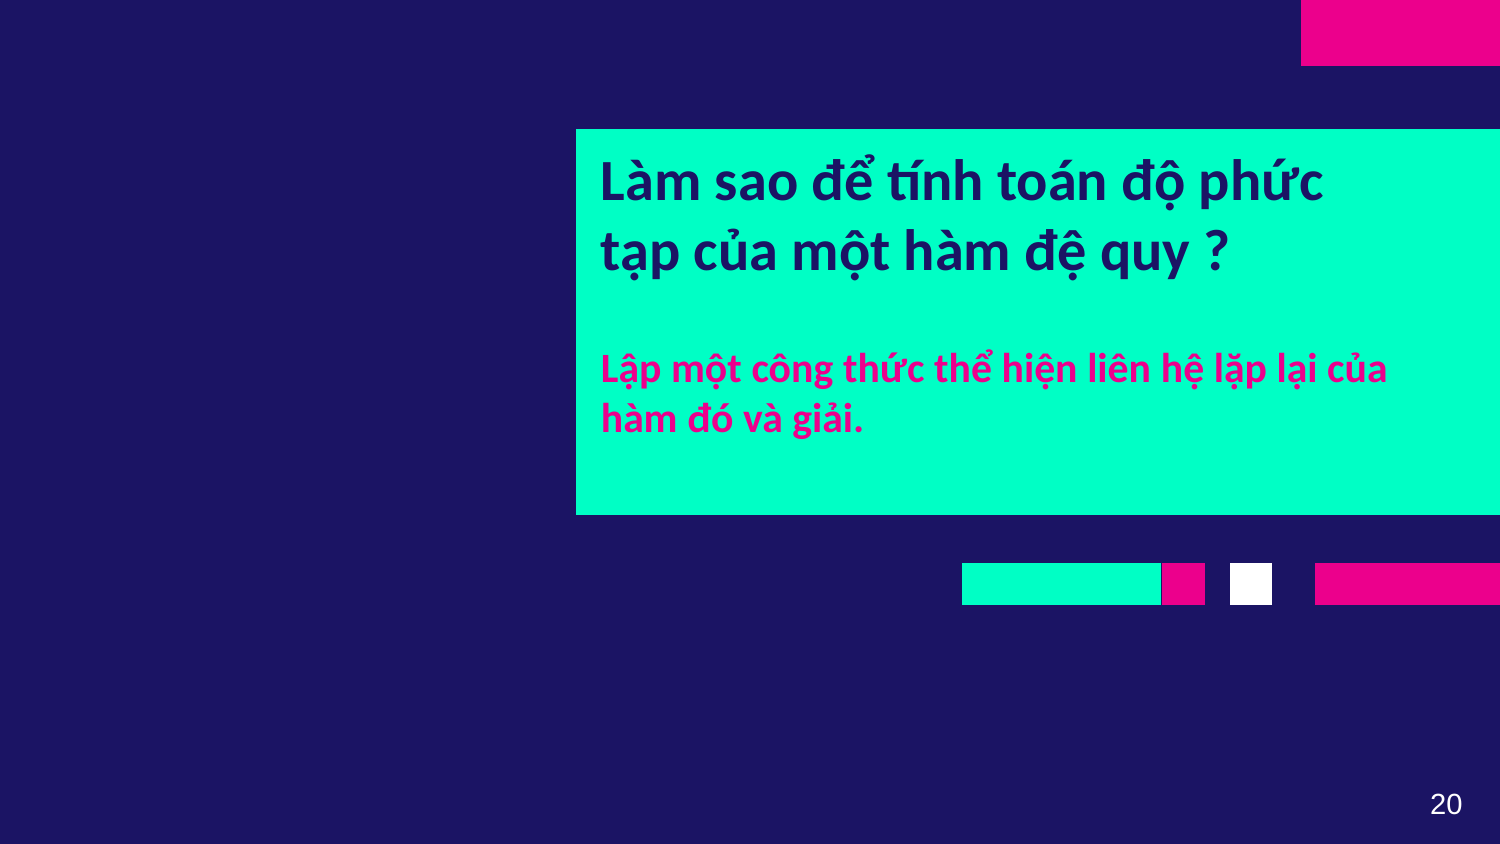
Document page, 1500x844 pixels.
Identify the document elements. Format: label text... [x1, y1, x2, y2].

text_box Làm sao để tính toán độ phức tạp của một hàm đệ quy ? ​ [586, 134, 1369, 290]
text_box 20 [1415, 778, 1500, 828]
text_box Lập một công thức thể hiện liên hệ lặp lại của hàm đó và giải. [586, 333, 1429, 448]
